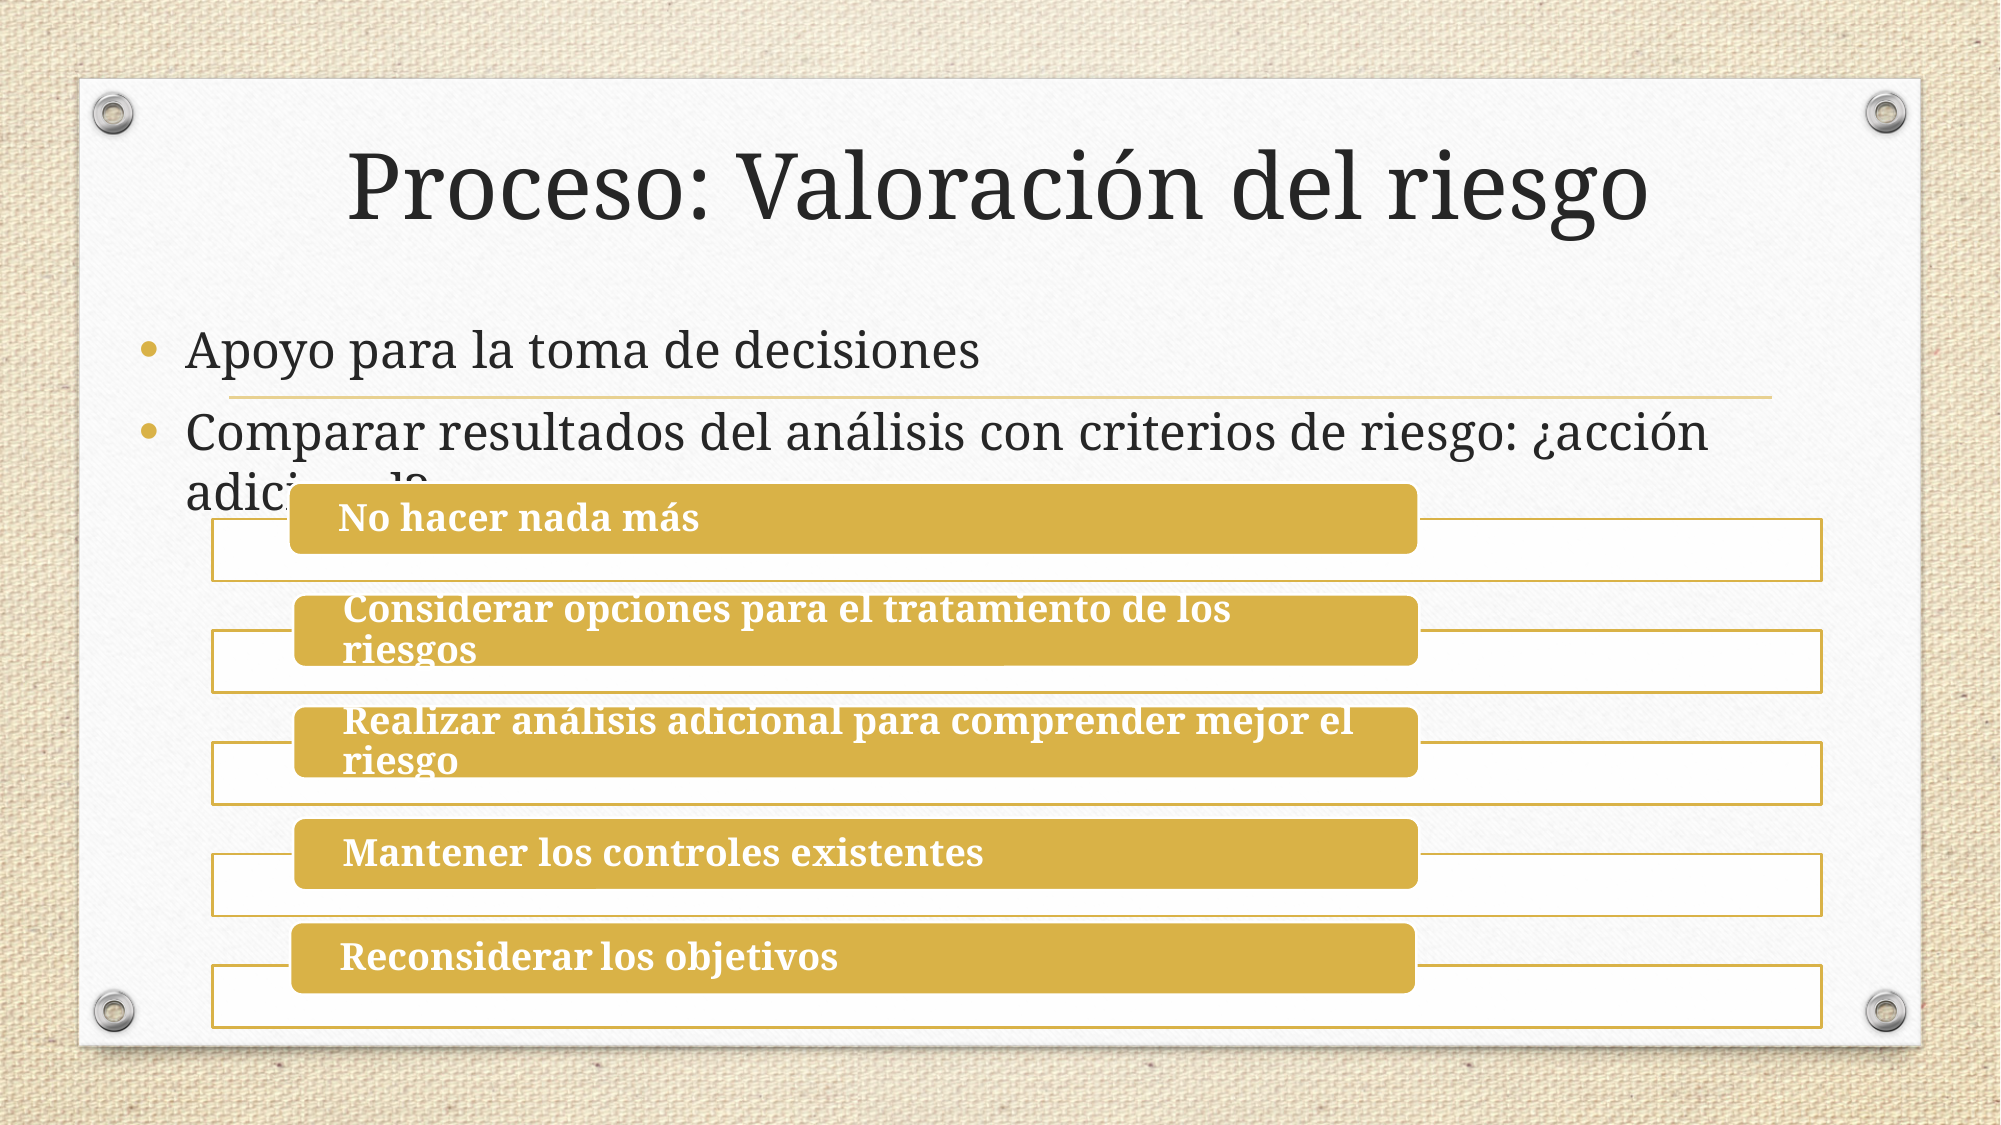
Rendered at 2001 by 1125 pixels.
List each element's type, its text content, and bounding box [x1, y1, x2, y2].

list Apoyo para la toma de decisiones Comparar resultados del análisis con criterios de riesgo: ¿acción adicional? [123, 310, 1907, 917]
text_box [212, 482, 1822, 1029]
picture [0, 0, 2001, 1125]
title Proceso: Valoración del riesgo [212, 76, 1788, 291]
